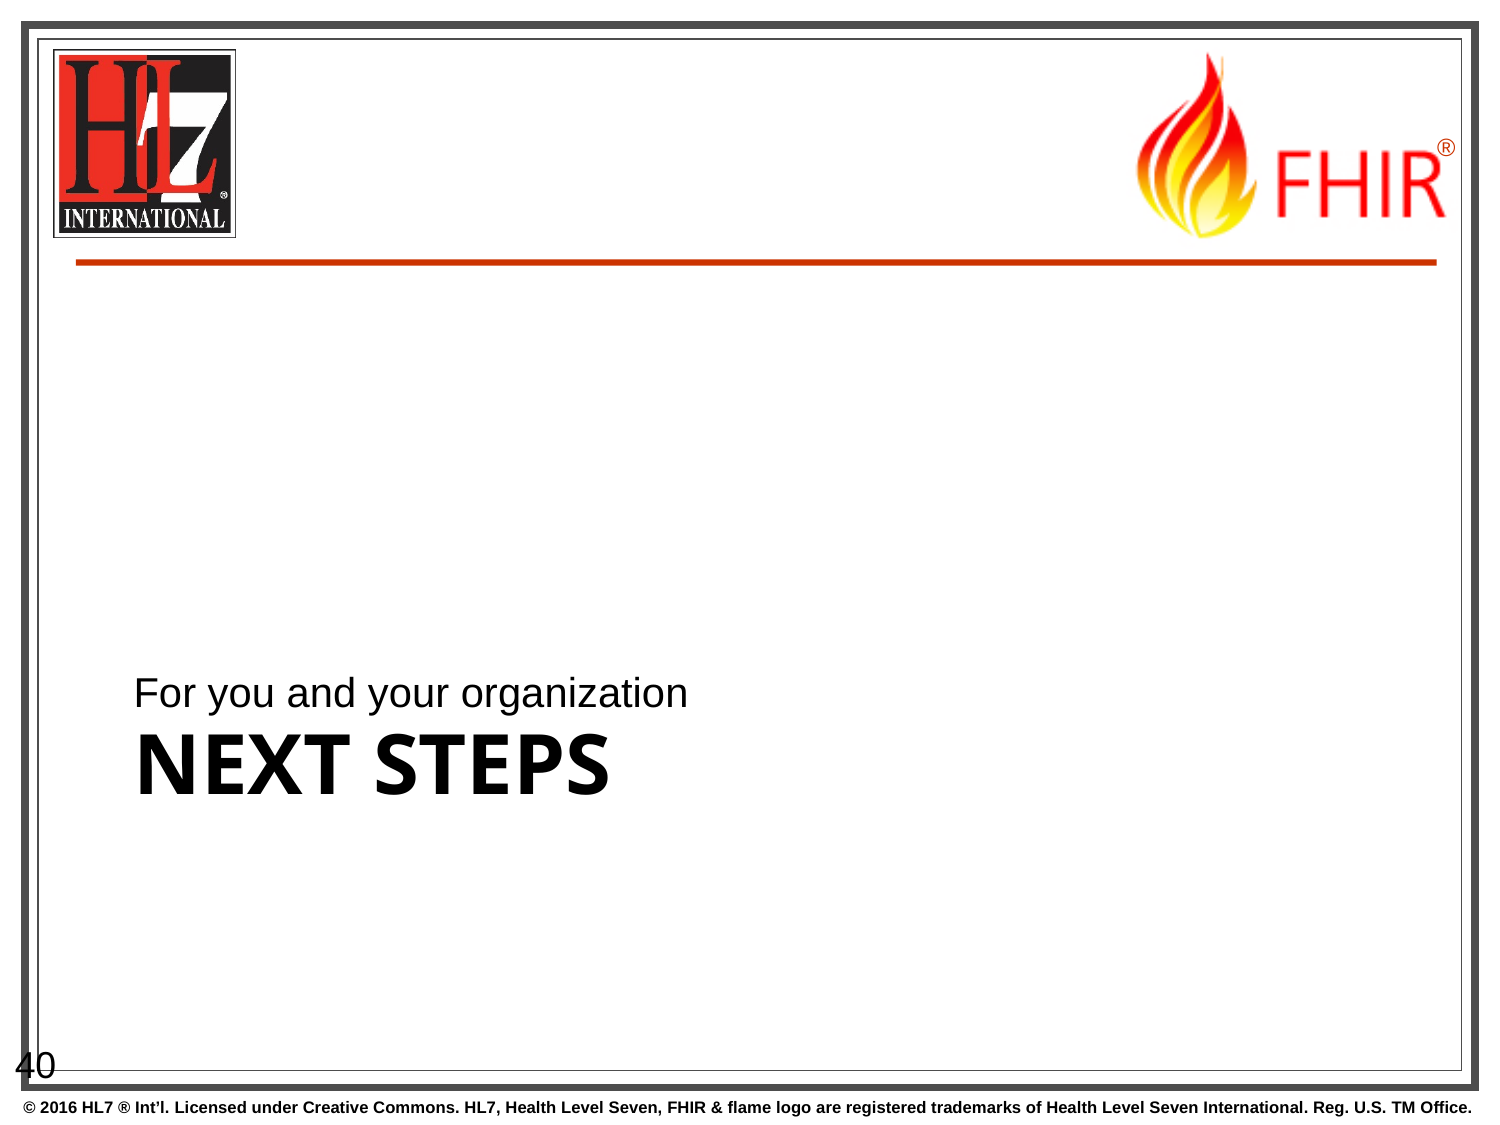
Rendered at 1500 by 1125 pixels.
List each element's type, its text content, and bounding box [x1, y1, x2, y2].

picture [1124, 42, 1458, 249]
slide_number 40 [0, 1034, 119, 1071]
picture [53, 49, 236, 238]
list For you and your organization [118, 476, 1394, 723]
title Next Steps [118, 723, 1394, 947]
